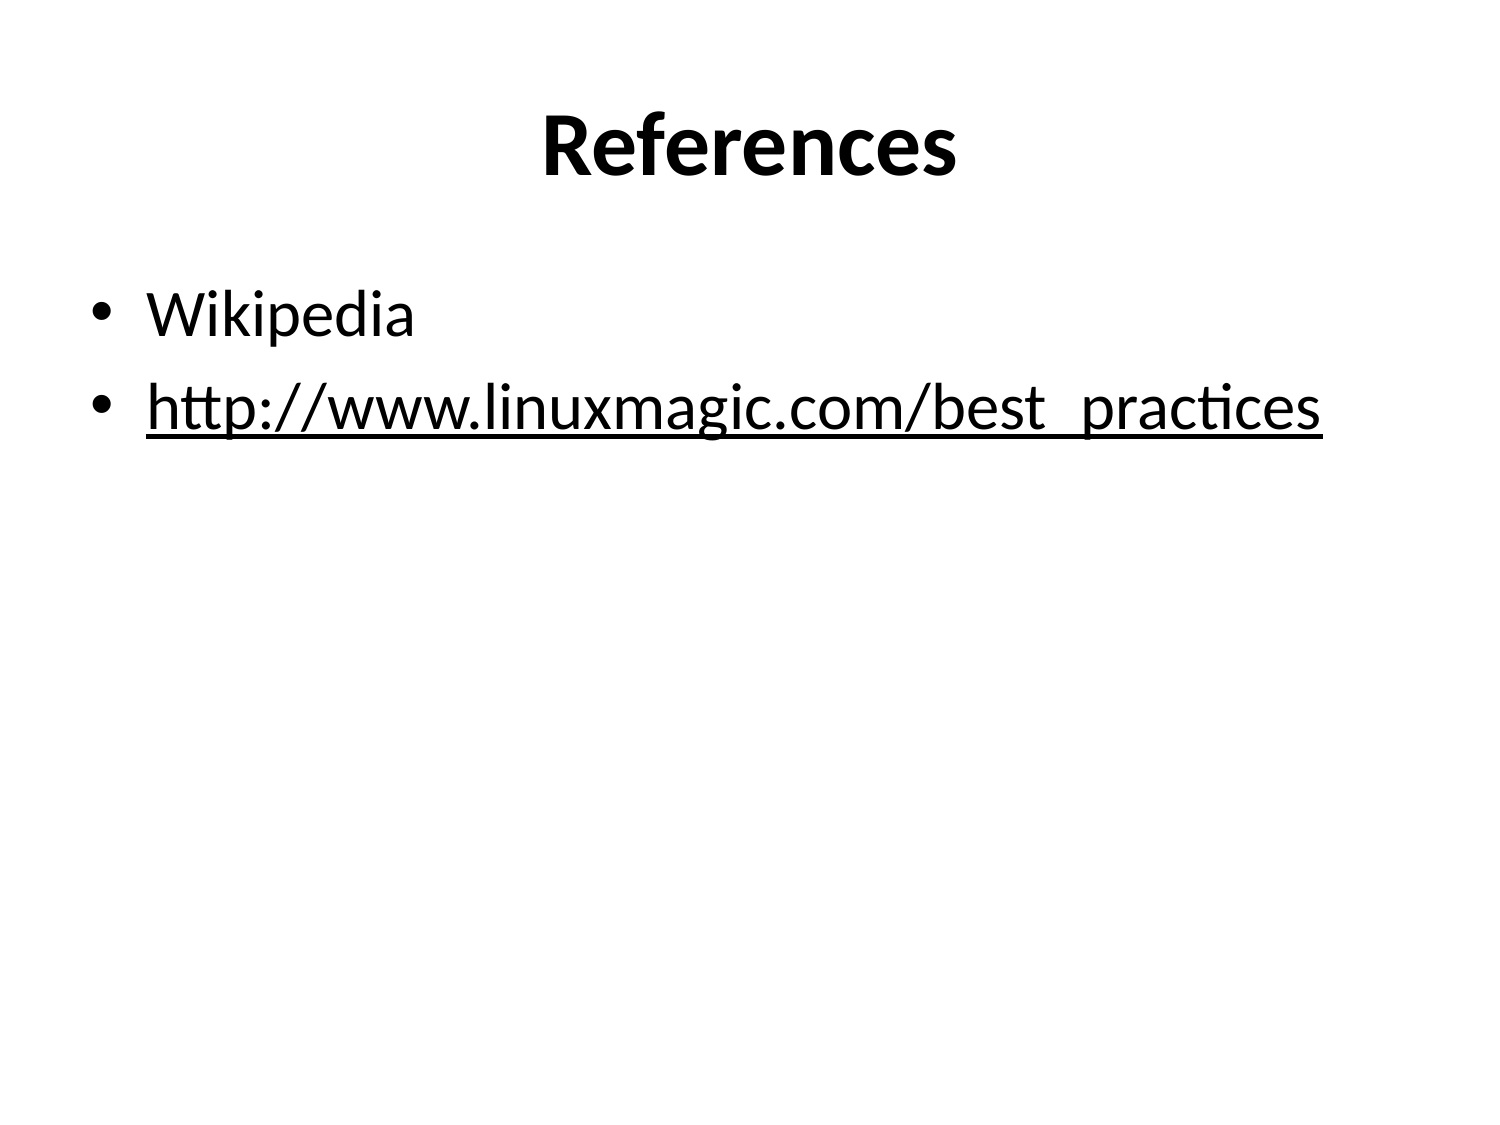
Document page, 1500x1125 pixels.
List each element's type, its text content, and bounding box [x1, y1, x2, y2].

title References [75, 45, 1425, 233]
list Wikipedia http://www.linuxmagic.com/best_practices [75, 262, 1425, 1005]
